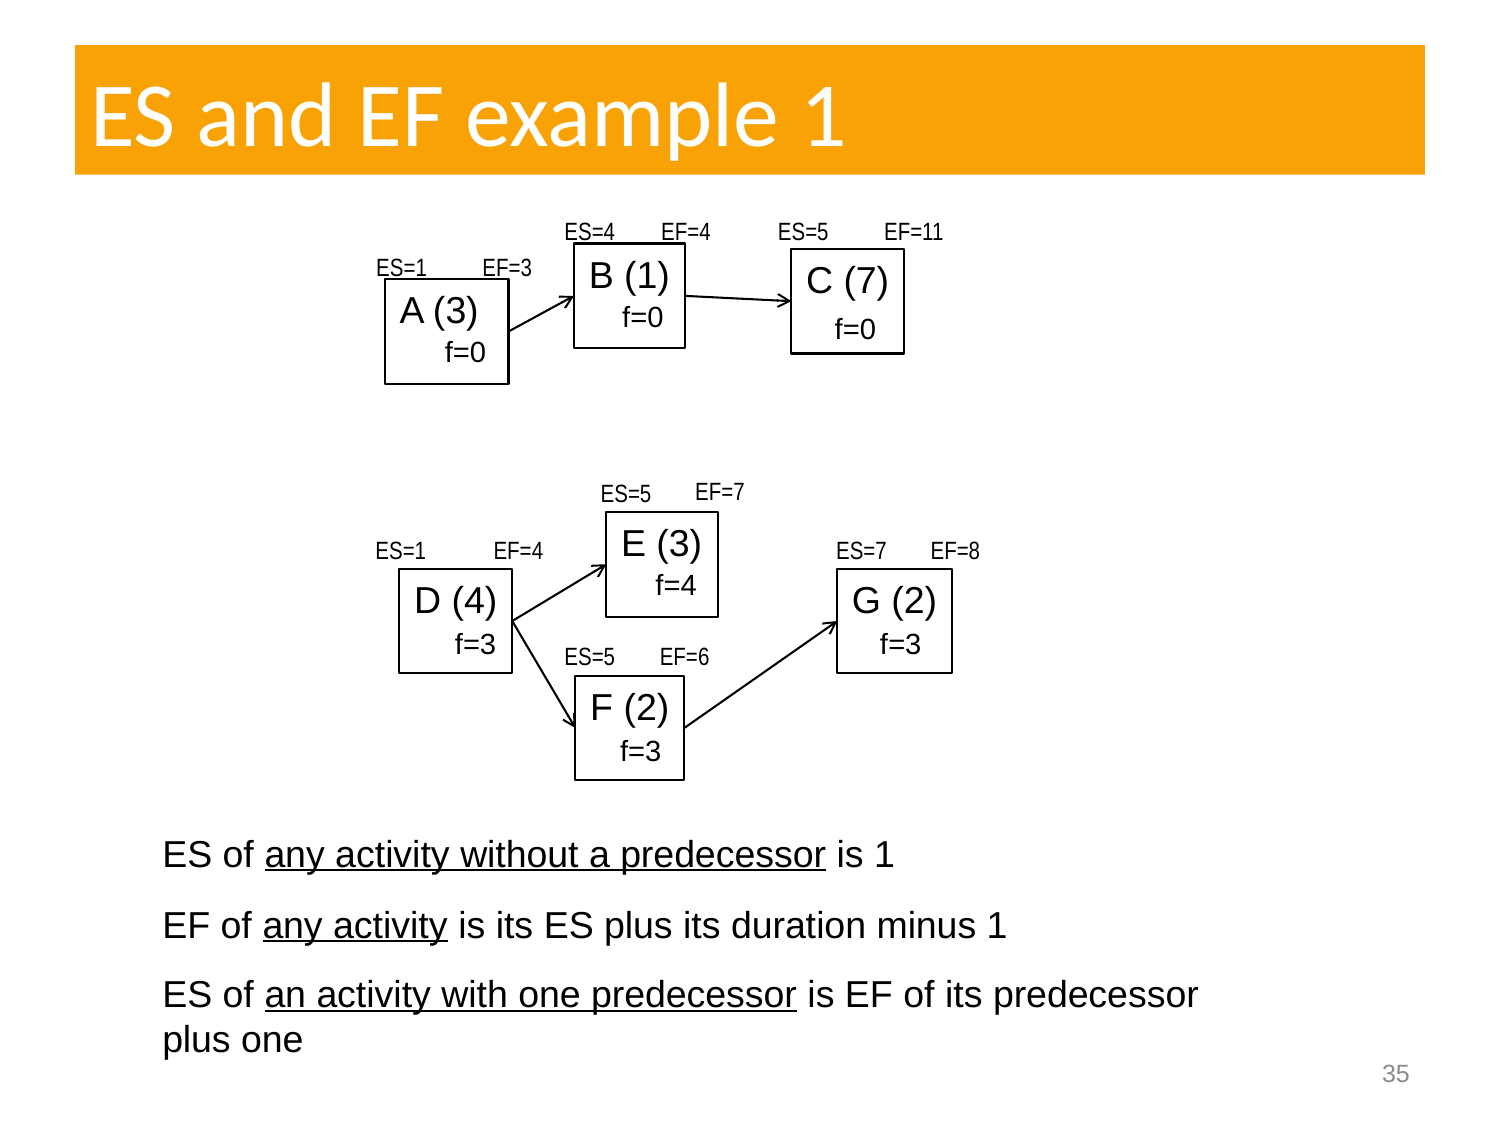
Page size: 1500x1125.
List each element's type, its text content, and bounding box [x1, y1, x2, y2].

text_box EF of any activity is its ES plus its duration minus 1 [147, 893, 1105, 953]
text_box EF=3 [467, 243, 548, 289]
text_box E (3) [606, 511, 719, 617]
slide_number 35 [1074, 1042, 1425, 1103]
text_box f=3 [865, 618, 937, 668]
text_box ES=5 [763, 208, 844, 253]
text_box f=0 [607, 290, 679, 341]
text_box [507, 564, 607, 622]
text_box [507, 629, 581, 730]
text_box ES=1 [360, 527, 442, 572]
text_box f=3 [439, 618, 502, 668]
text_box ES=4 [549, 208, 631, 253]
title ES and EF example 1 [74, 44, 1426, 175]
text_box f=0 [430, 326, 502, 377]
text_box EF=11 [869, 208, 959, 253]
text_box ES=7 [821, 527, 903, 572]
text_box ES=1 [361, 243, 443, 289]
text_box F (2) [575, 675, 685, 781]
text_box ES=5 [585, 469, 667, 515]
text_box EF=6 [644, 633, 673, 679]
text_box EF=4 [646, 208, 726, 253]
text_box D (4) [399, 568, 502, 674]
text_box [678, 621, 843, 730]
text_box B (1) [573, 243, 685, 349]
text_box EF=7 [680, 468, 760, 513]
text_box A (3) [384, 279, 509, 384]
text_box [679, 296, 798, 303]
text_box G (2) [837, 568, 953, 674]
text_box EF=4 [478, 527, 559, 572]
text_box ES of an activity with one predecessor is EF of its predecessor plus one [147, 962, 1258, 1068]
text_box C (7) [791, 248, 905, 354]
text_box f=0 [819, 302, 891, 353]
text_box ES=5 [586, 633, 631, 679]
text_box f=3 [605, 724, 677, 775]
text_box ES of any activity without a predecessor is 1 [147, 822, 1105, 882]
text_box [508, 296, 579, 333]
text_box EF=8 [915, 527, 996, 572]
text_box f=4 [640, 559, 712, 609]
